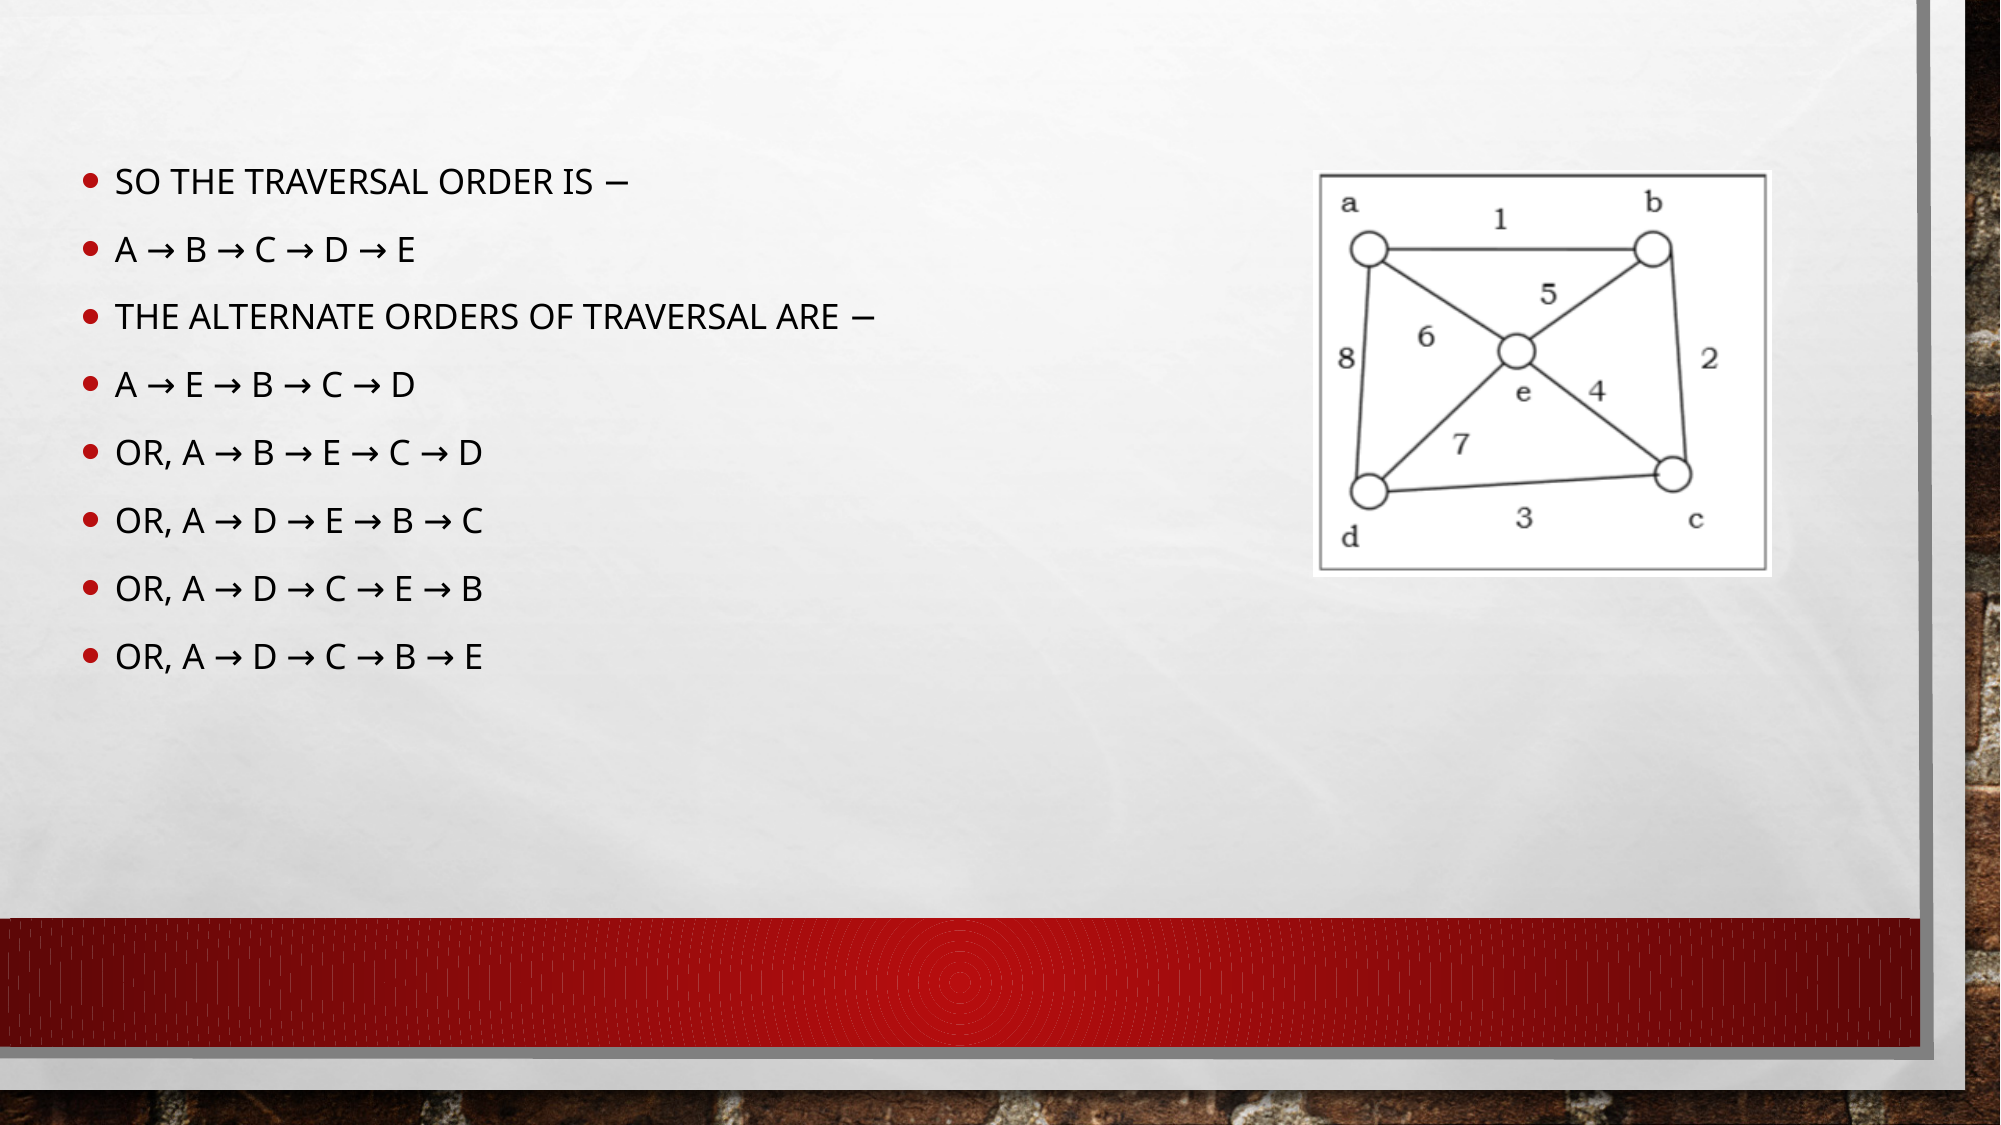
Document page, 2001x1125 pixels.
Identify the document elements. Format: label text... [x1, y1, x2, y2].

picture [0, 0, 2000, 1125]
list So the traversal order is − a → b → c → d → e The alternate orders of traversal are − a → e → b → c → d Or, a → b → e → c → d Or, a → d → e → b → c Or, a → d → c → e → b Or, a → d → c → b → e [65, 143, 1772, 687]
picture [1313, 169, 1772, 577]
